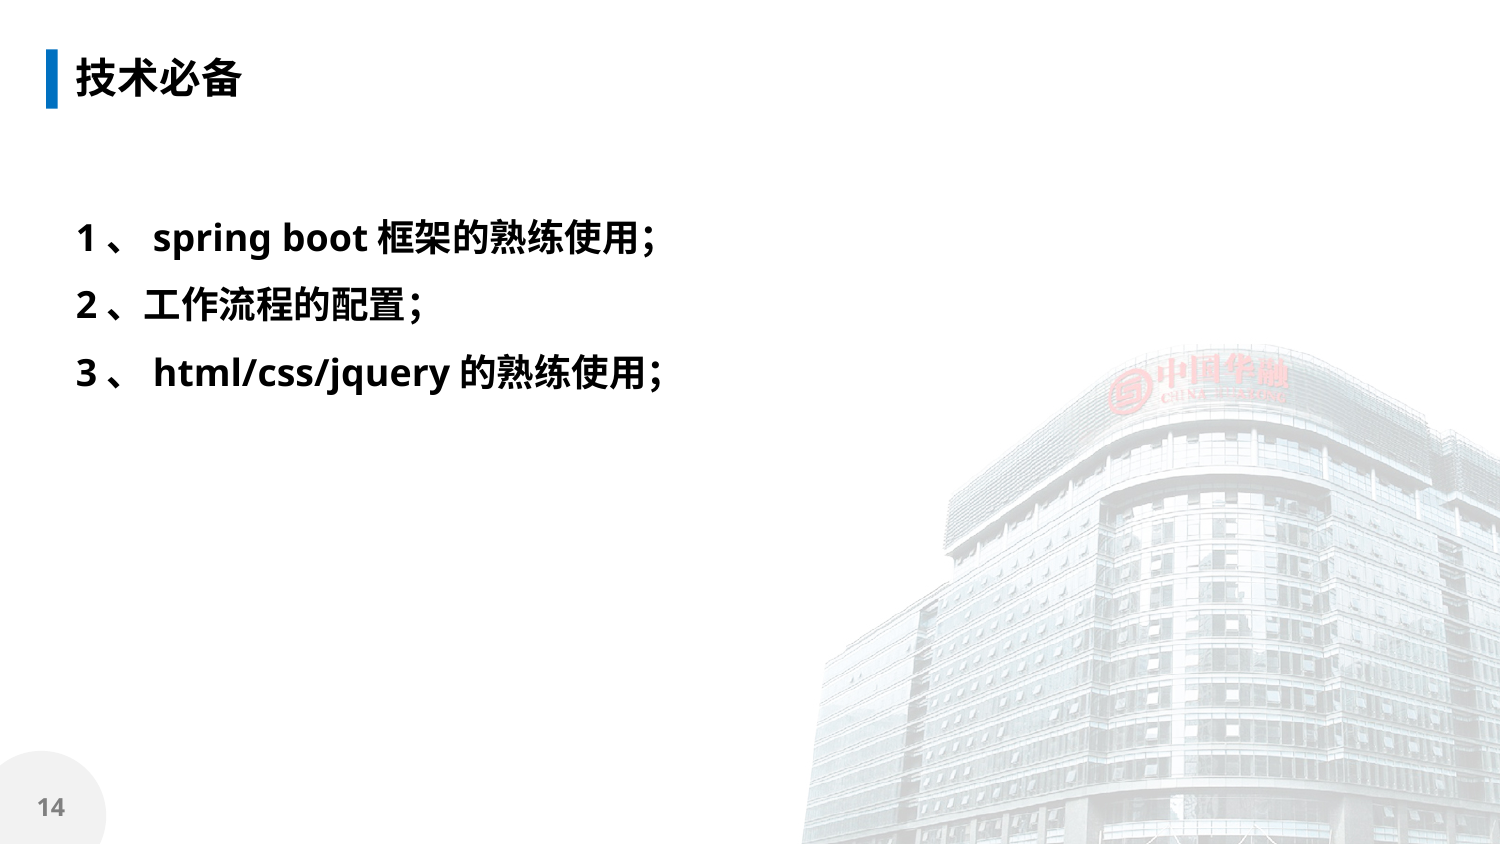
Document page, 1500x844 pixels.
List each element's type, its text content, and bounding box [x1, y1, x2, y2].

text_box 1、spring boot框架的熟练使用； 2、工作流程的配置； 3、html/css/jquery的熟练使用； [61, 183, 1430, 469]
picture [0, 0, 1500, 844]
title 技术必备 [61, 35, 1362, 118]
